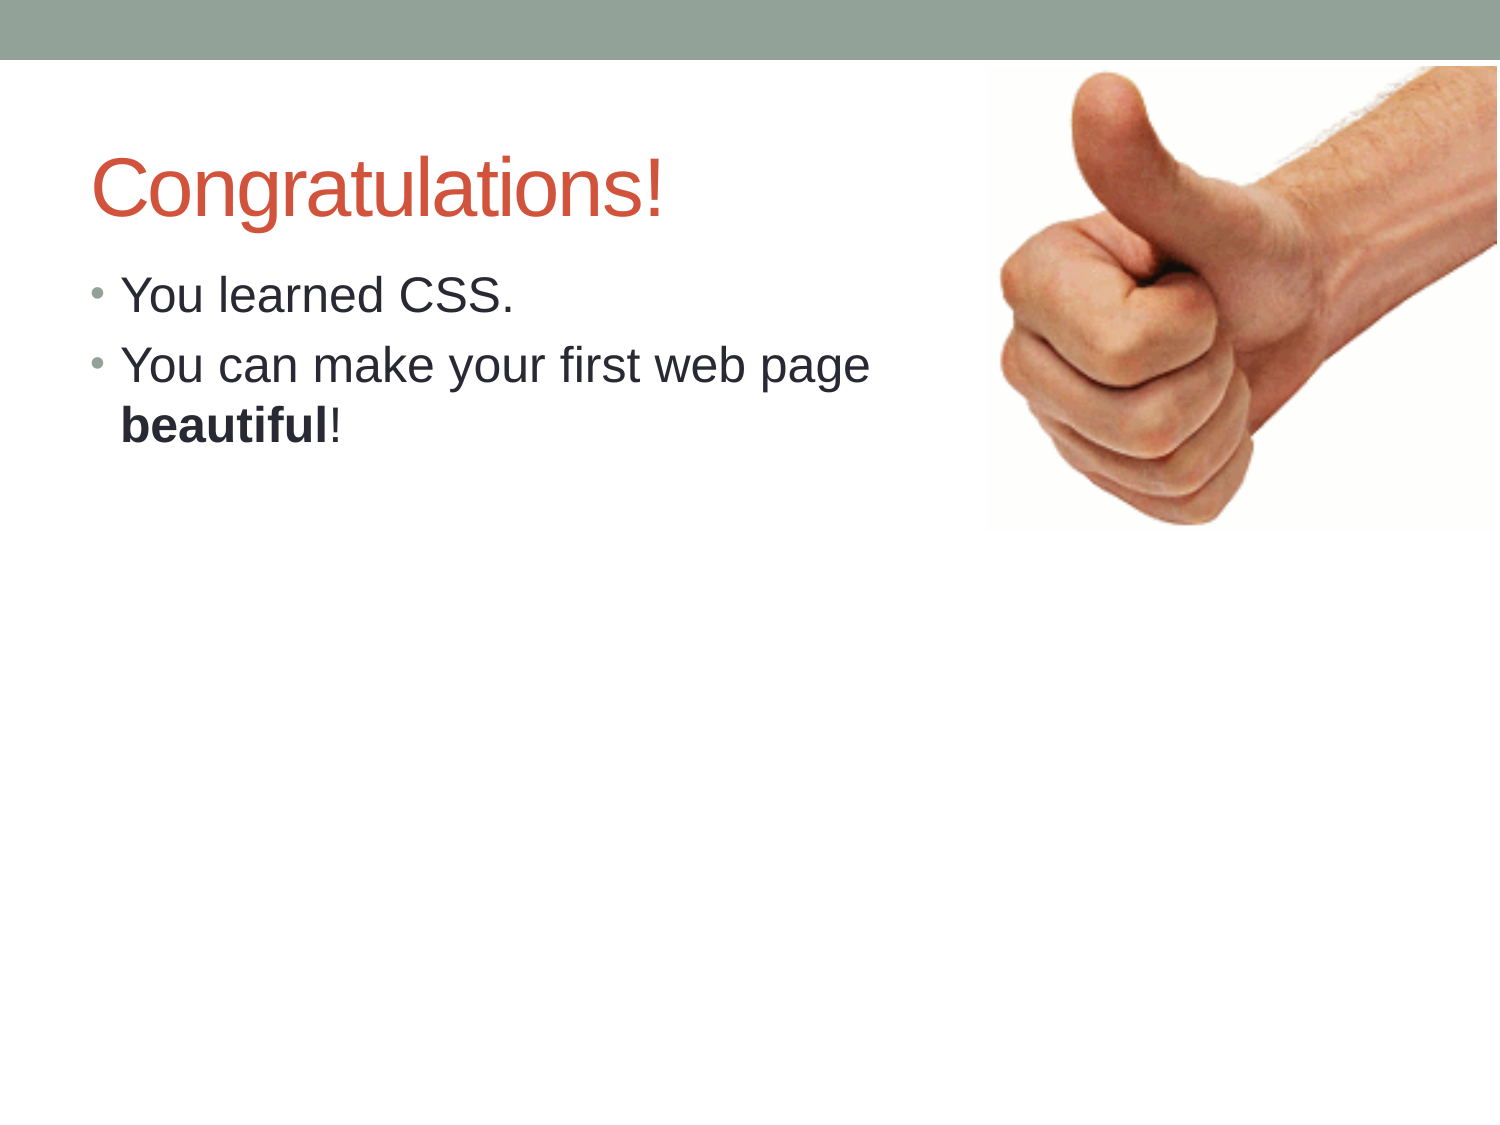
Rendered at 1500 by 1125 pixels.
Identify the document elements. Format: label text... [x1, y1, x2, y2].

title Congratulations! [75, 101, 983, 265]
picture [985, 66, 1497, 531]
list You learned CSS. You can make your first web page beautiful! [75, 255, 939, 1035]
